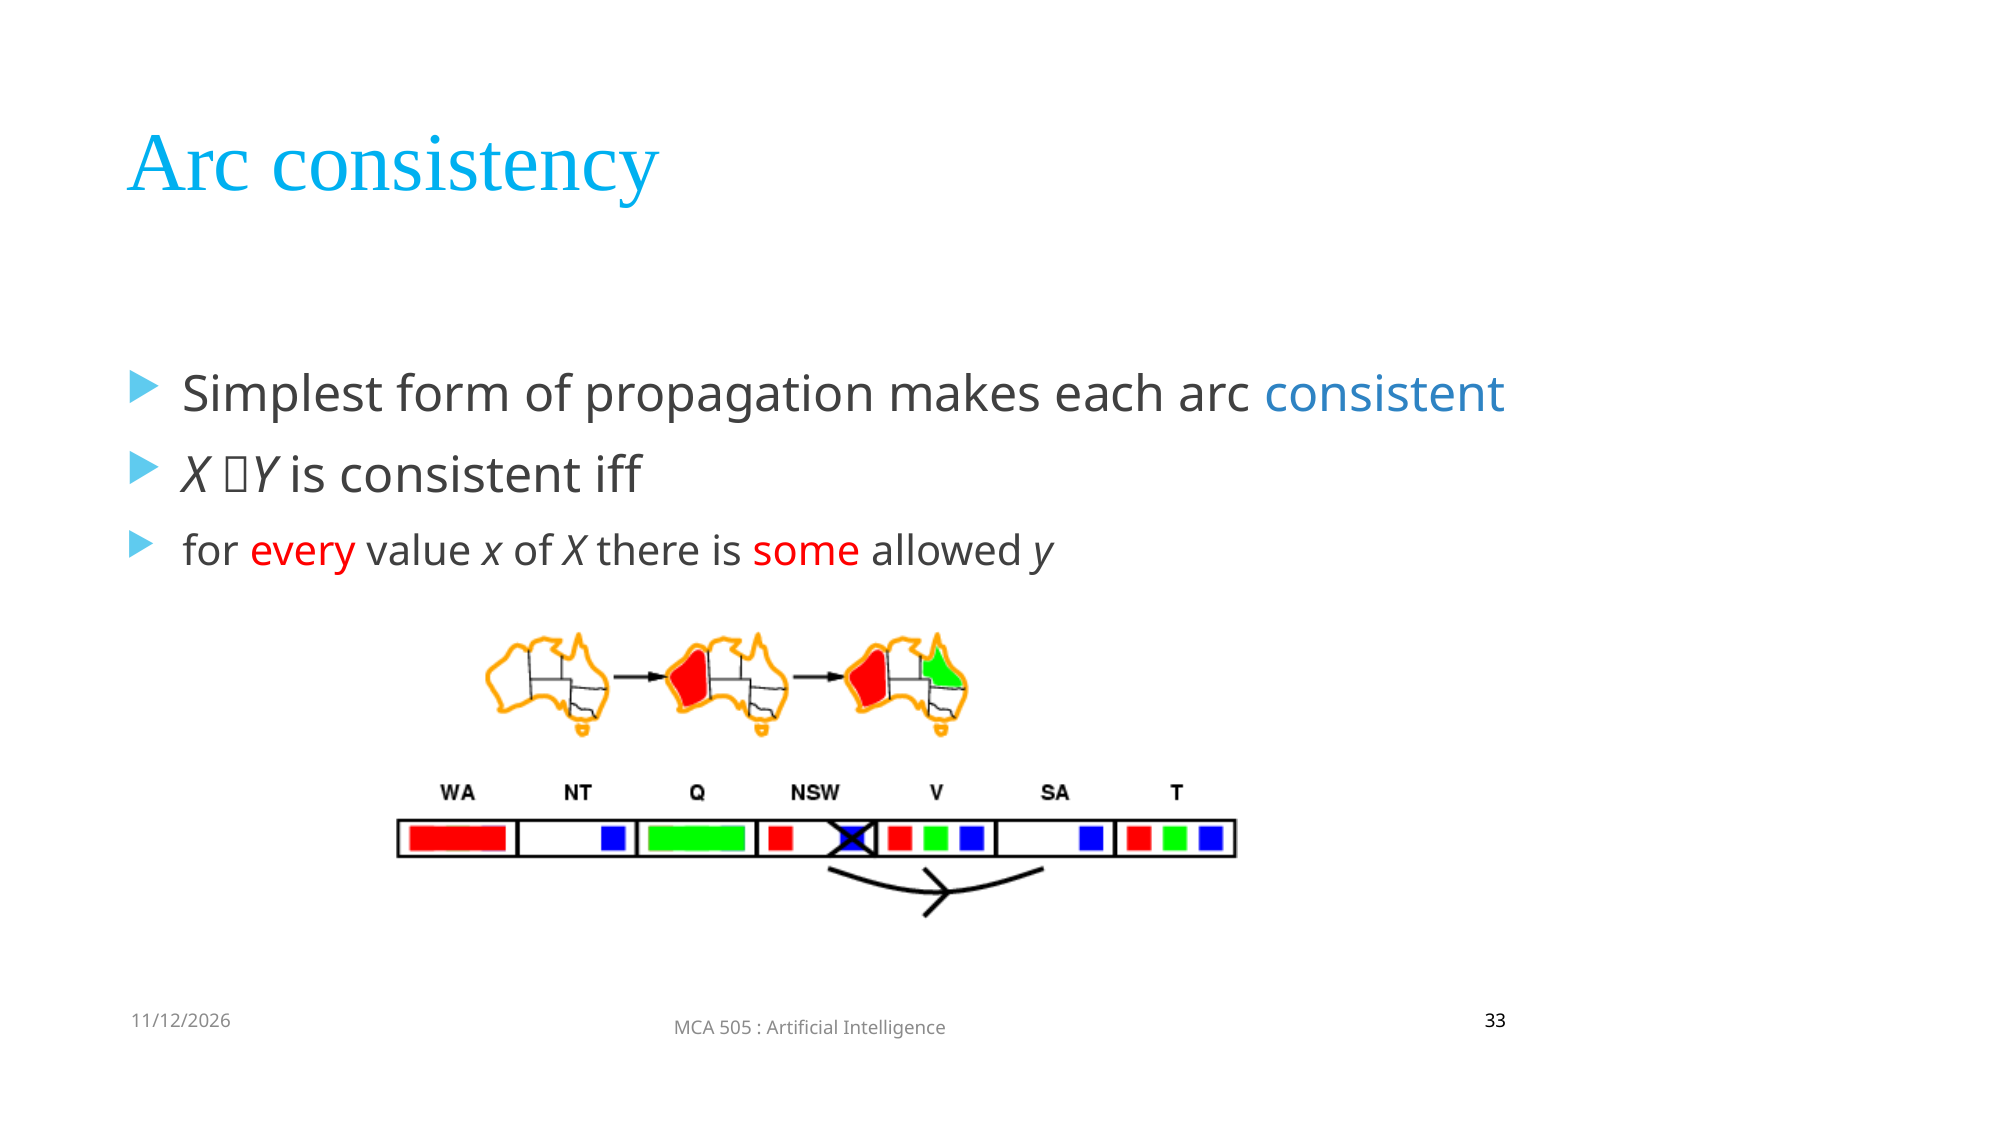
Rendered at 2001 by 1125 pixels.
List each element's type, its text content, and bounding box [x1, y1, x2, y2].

footer MCA 505 : Artificial Intelligence [658, 998, 997, 1059]
picture [394, 630, 1238, 921]
slide_number 33 [1409, 991, 1522, 1051]
list Simplest form of propagation makes each arc consistent X Y is consistent iff for every value x of X there is some allowed y [111, 354, 1522, 992]
title Arc consistency [111, 99, 1522, 317]
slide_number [111, 991, 246, 1051]
